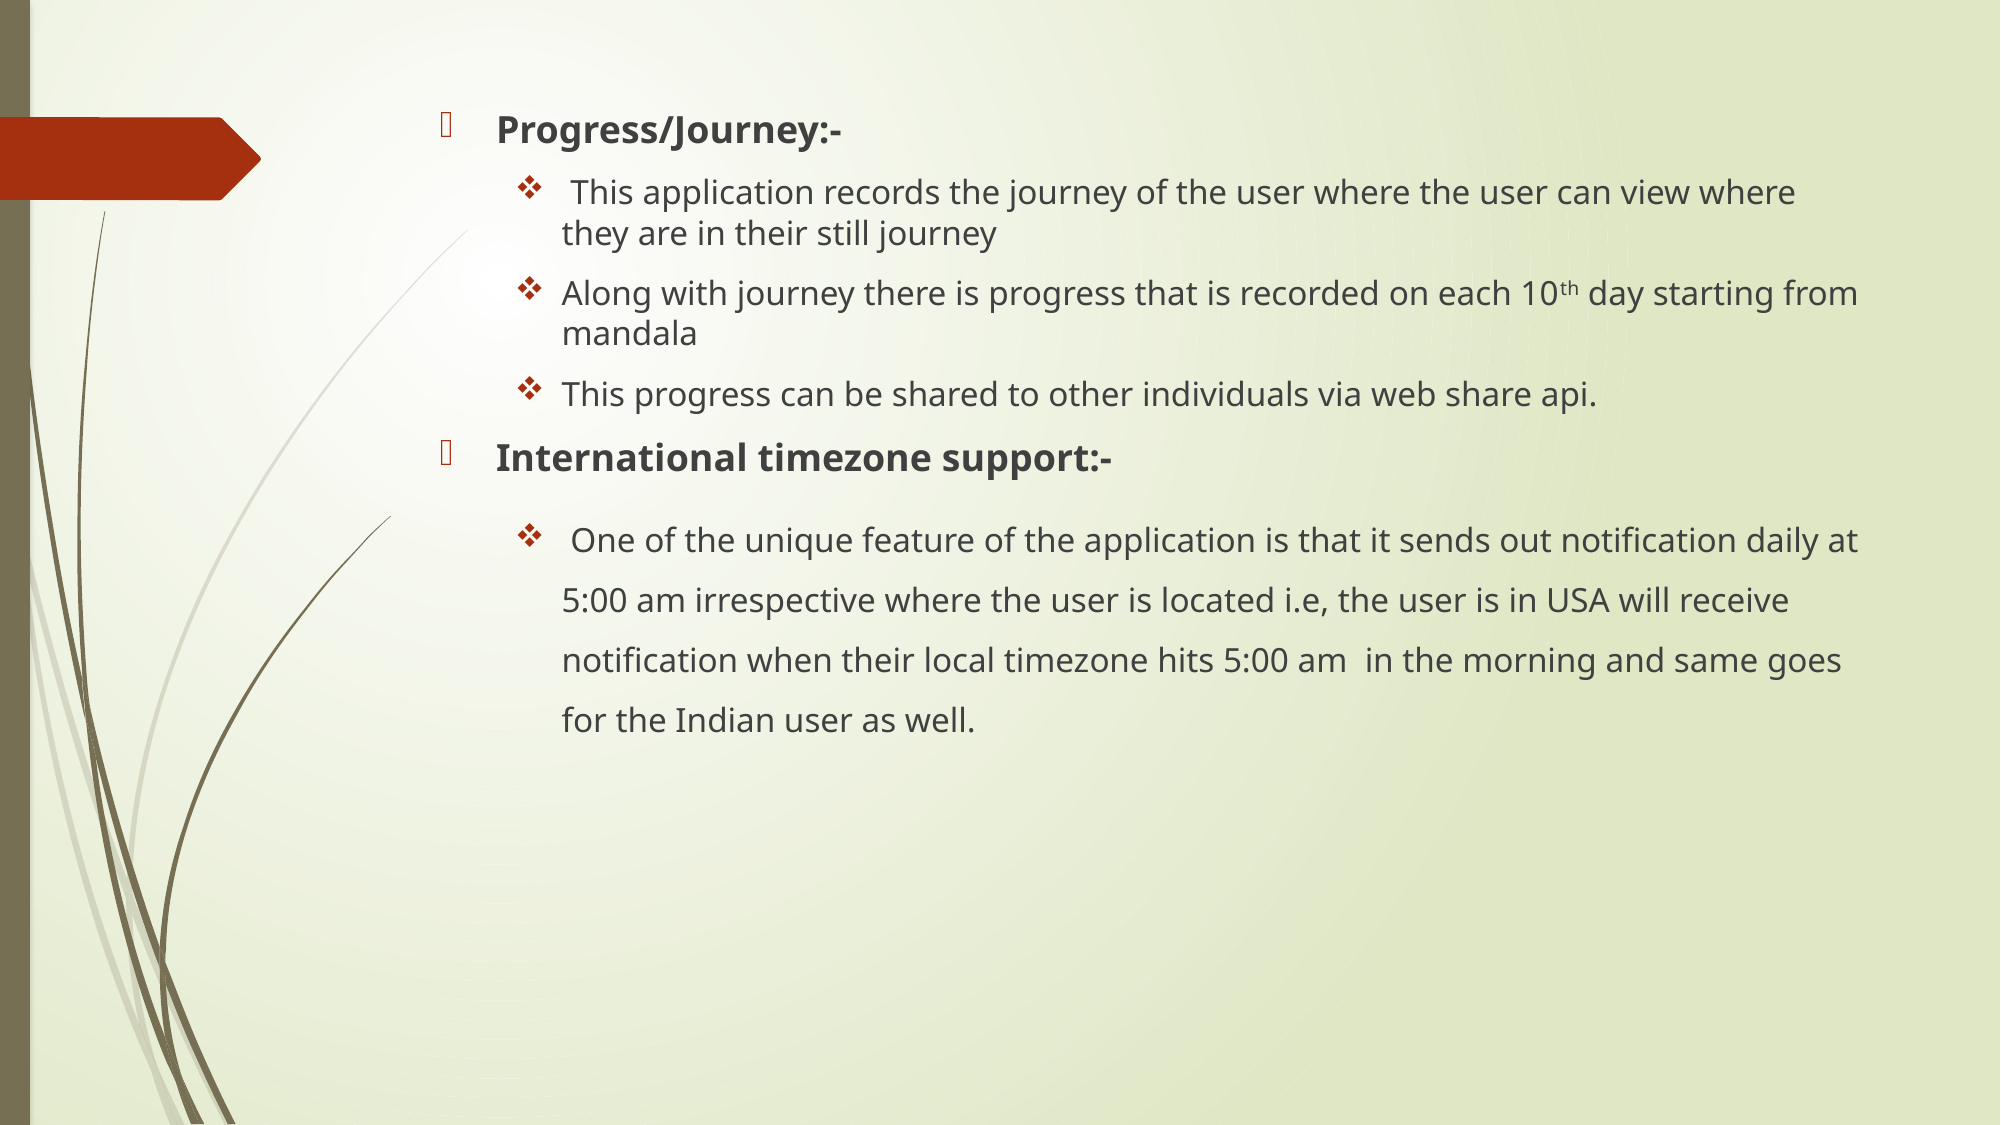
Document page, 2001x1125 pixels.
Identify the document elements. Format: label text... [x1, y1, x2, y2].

list Progress/Journey:- This application records the journey of the user where the user can view where they are in their still journey Along with journey there is progress that is recorded on each 10th day starting from mandala This progress can be shared to other individuals via web share api. International timezone support:- One of the unique feature of the application is that it sends out notification daily at 5:00 am irrespective where the user is located i.e, the user is in USA will receive notification when their local timezone hits 5:00 am in the morning and same goes for the Indian user as well. [424, 98, 1888, 986]
